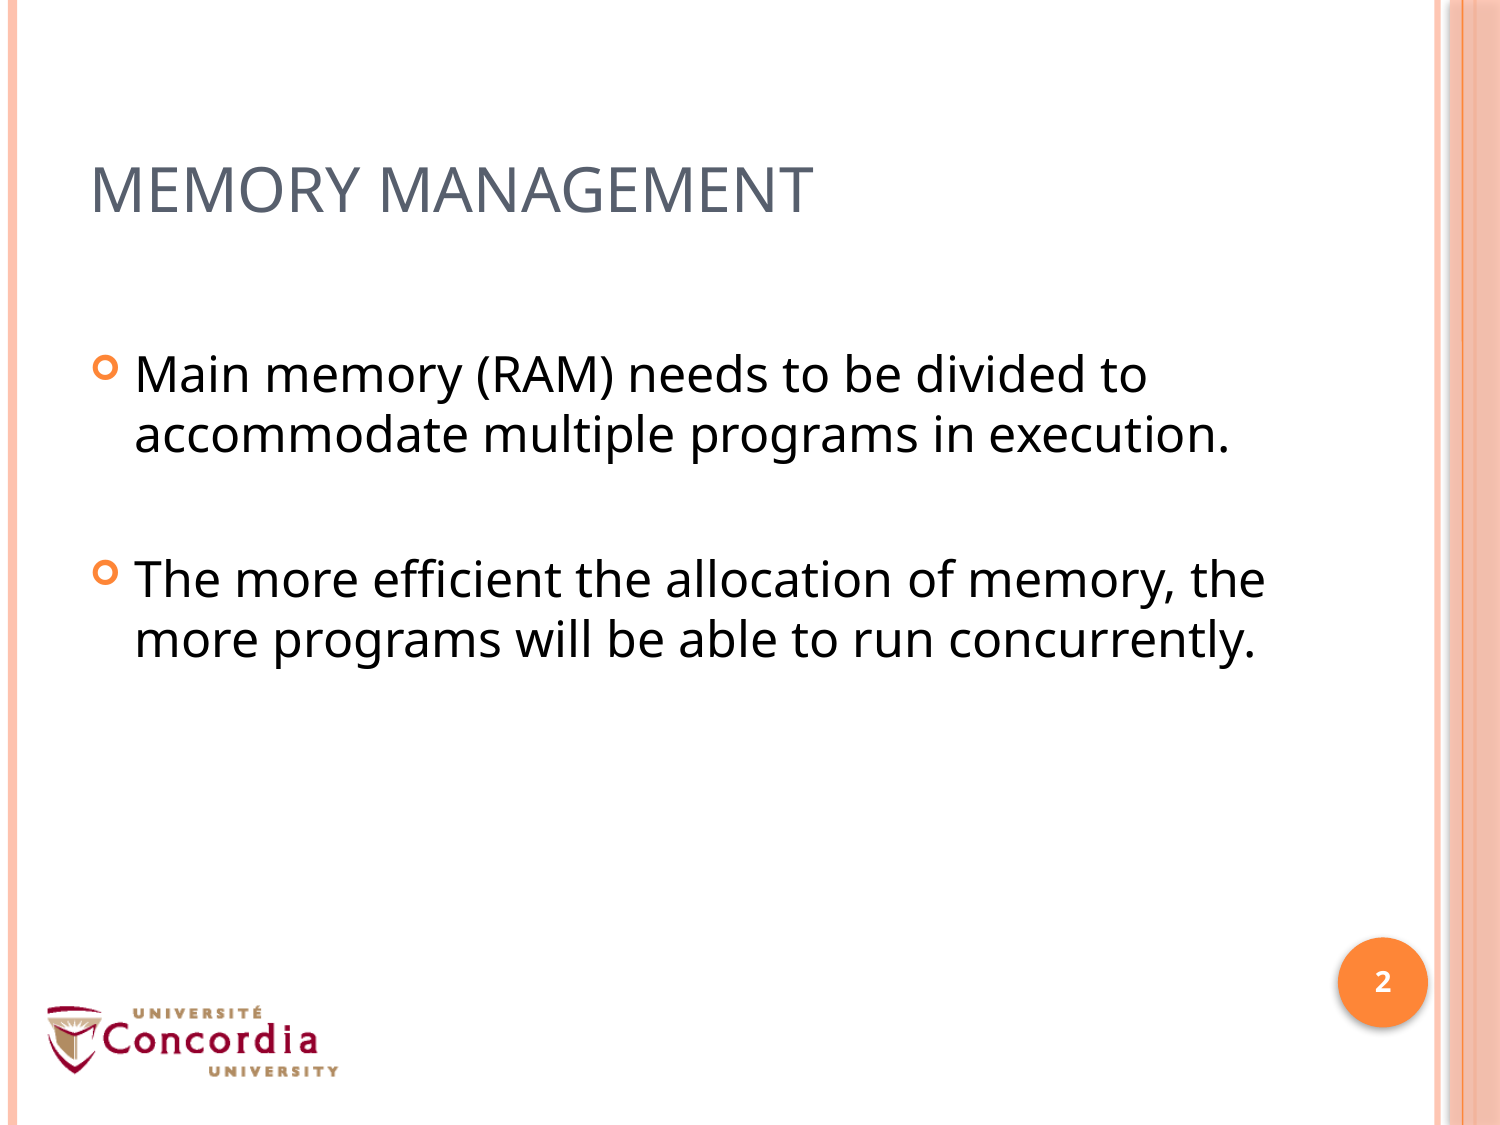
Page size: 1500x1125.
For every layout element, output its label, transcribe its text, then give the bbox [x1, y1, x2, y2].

list Main memory (RAM) needs to be divided to accommodate multiple programs in execution. The more efficient the allocation of memory, the more programs will be able to run concurrently. [75, 262, 1300, 1062]
title Memory Management [75, 45, 1300, 233]
slide_number 2 [1333, 940, 1434, 1027]
picture [41, 975, 343, 1118]
